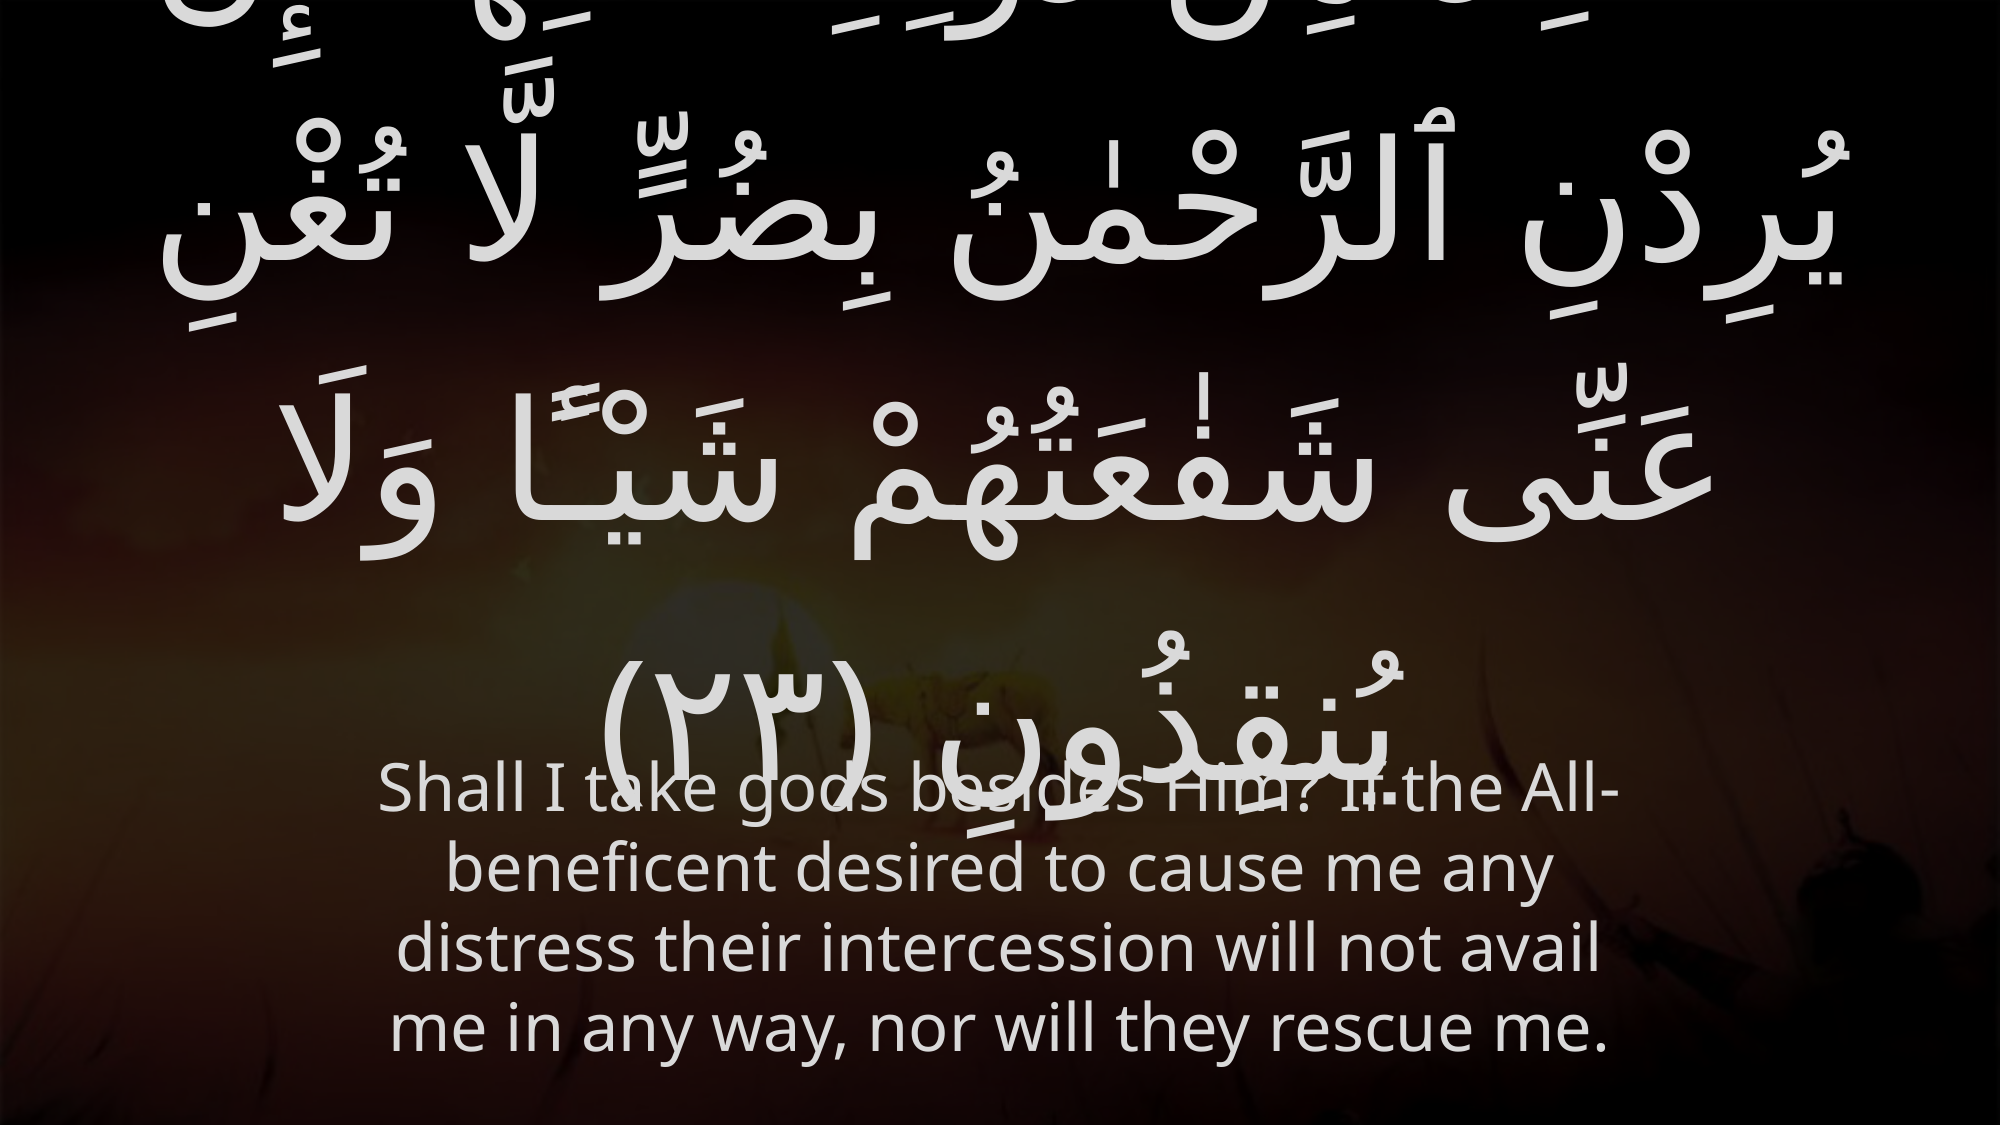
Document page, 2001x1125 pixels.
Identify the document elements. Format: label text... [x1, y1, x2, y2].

list Shall I take gods besides Him? If the All-beneficent desired to cause me any distress their intercession will not avail me in any way, nor will they rescue me. [356, 737, 1644, 1050]
title ءَأَتَّخِذُ مِن دُونِهِۦٓ ءَالِهَةً إِن يُرِدْنِ ٱلرَّحْمٰنُ بِضُرٍّ لَّا تُغْنِ عَنِّى شَفٰعَتُهُمْ شَيْـًٔا وَلَا يُنقِذُونِ ﴿٢٣﴾ [0, 200, 2000, 388]
